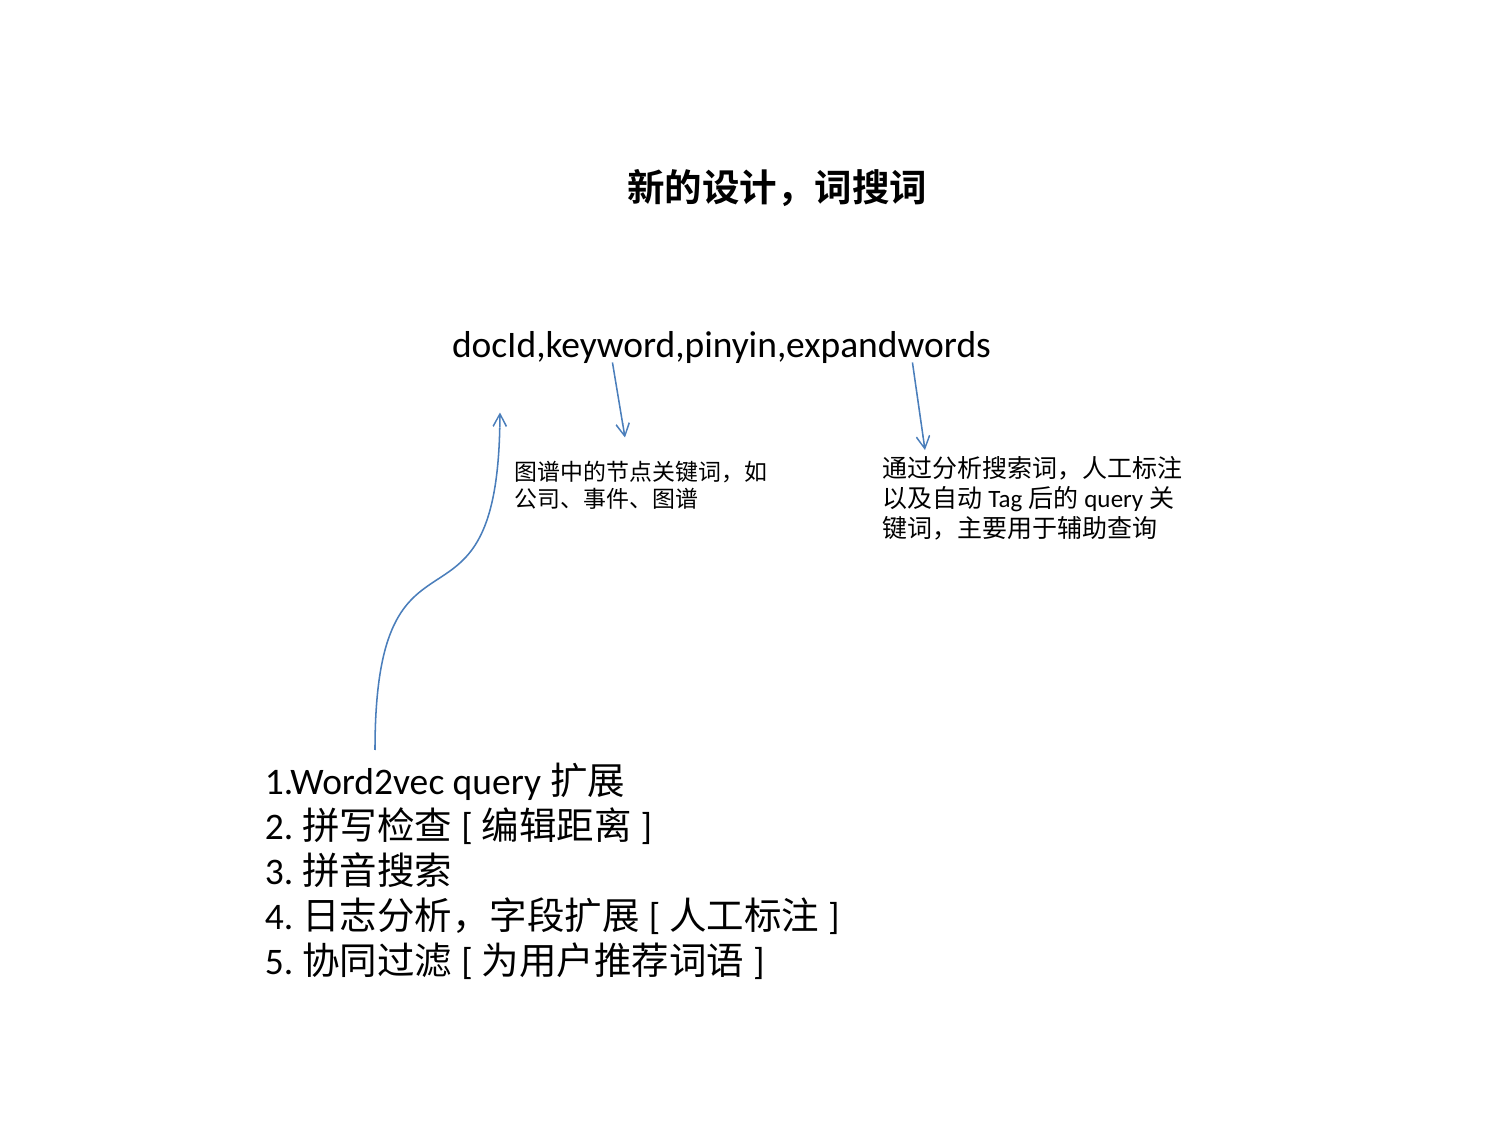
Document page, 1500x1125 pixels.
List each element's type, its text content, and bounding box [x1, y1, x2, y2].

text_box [912, 362, 926, 451]
text_box 新的设计，词搜词 [612, 156, 1063, 216]
text_box docId,keyword,pinyin,expandwords [437, 312, 1200, 373]
text_box 1.Word2vec query扩展 2.拼写检查[编辑距离] 3.拼音搜索 4.日志分析，字段扩展[人工标注] 5.协同过滤[为用户推荐词语] [249, 749, 1113, 990]
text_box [268, 518, 607, 644]
text_box 通过分析搜索词，人工标注以及自动Tag后的query关键词，主要用于辅助查询 [867, 444, 1206, 550]
text_box 图谱中的节点关键词，如公司、事件、图谱 [499, 449, 800, 520]
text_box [612, 362, 626, 438]
